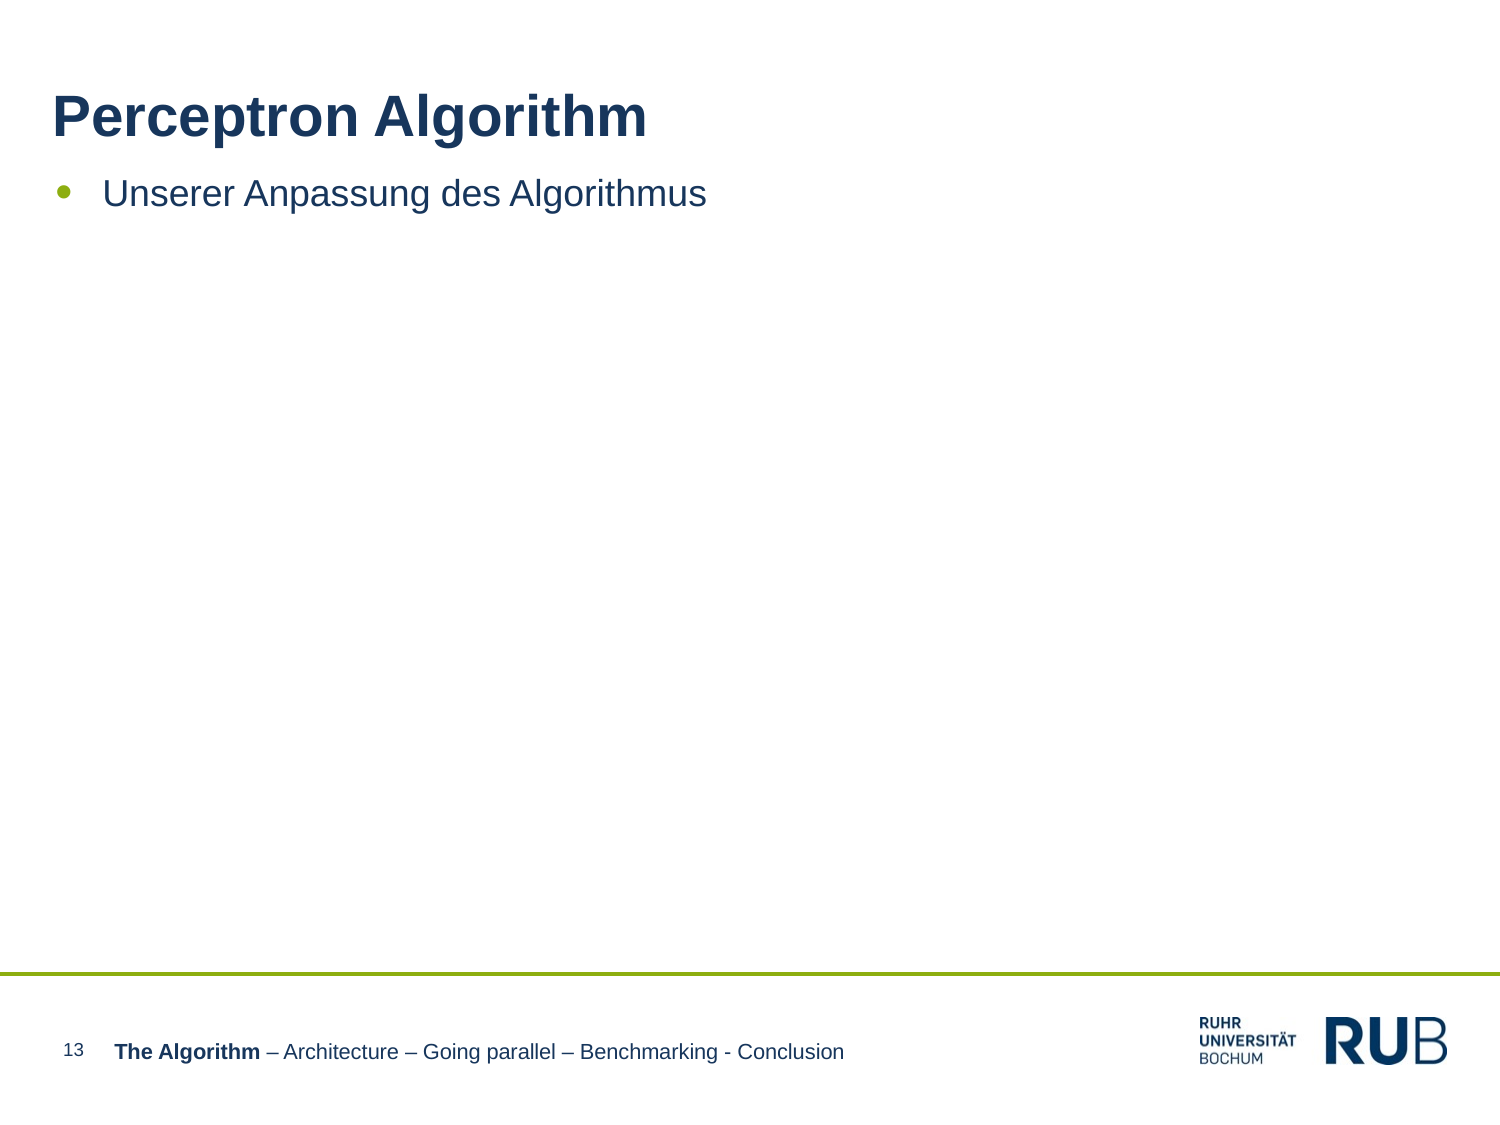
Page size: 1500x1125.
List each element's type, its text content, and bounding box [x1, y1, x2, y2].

picture [1200, 1017, 1447, 1065]
text_box Perceptron Algorithm [52, 78, 820, 149]
text_box Unserer Anpassung des Algorithmus [55, 169, 1426, 215]
slide_number 13 [0, 1018, 85, 1080]
footer The Algorithm – Architecture – Going parallel – Benchmarking - Conclusion [114, 1020, 1084, 1081]
